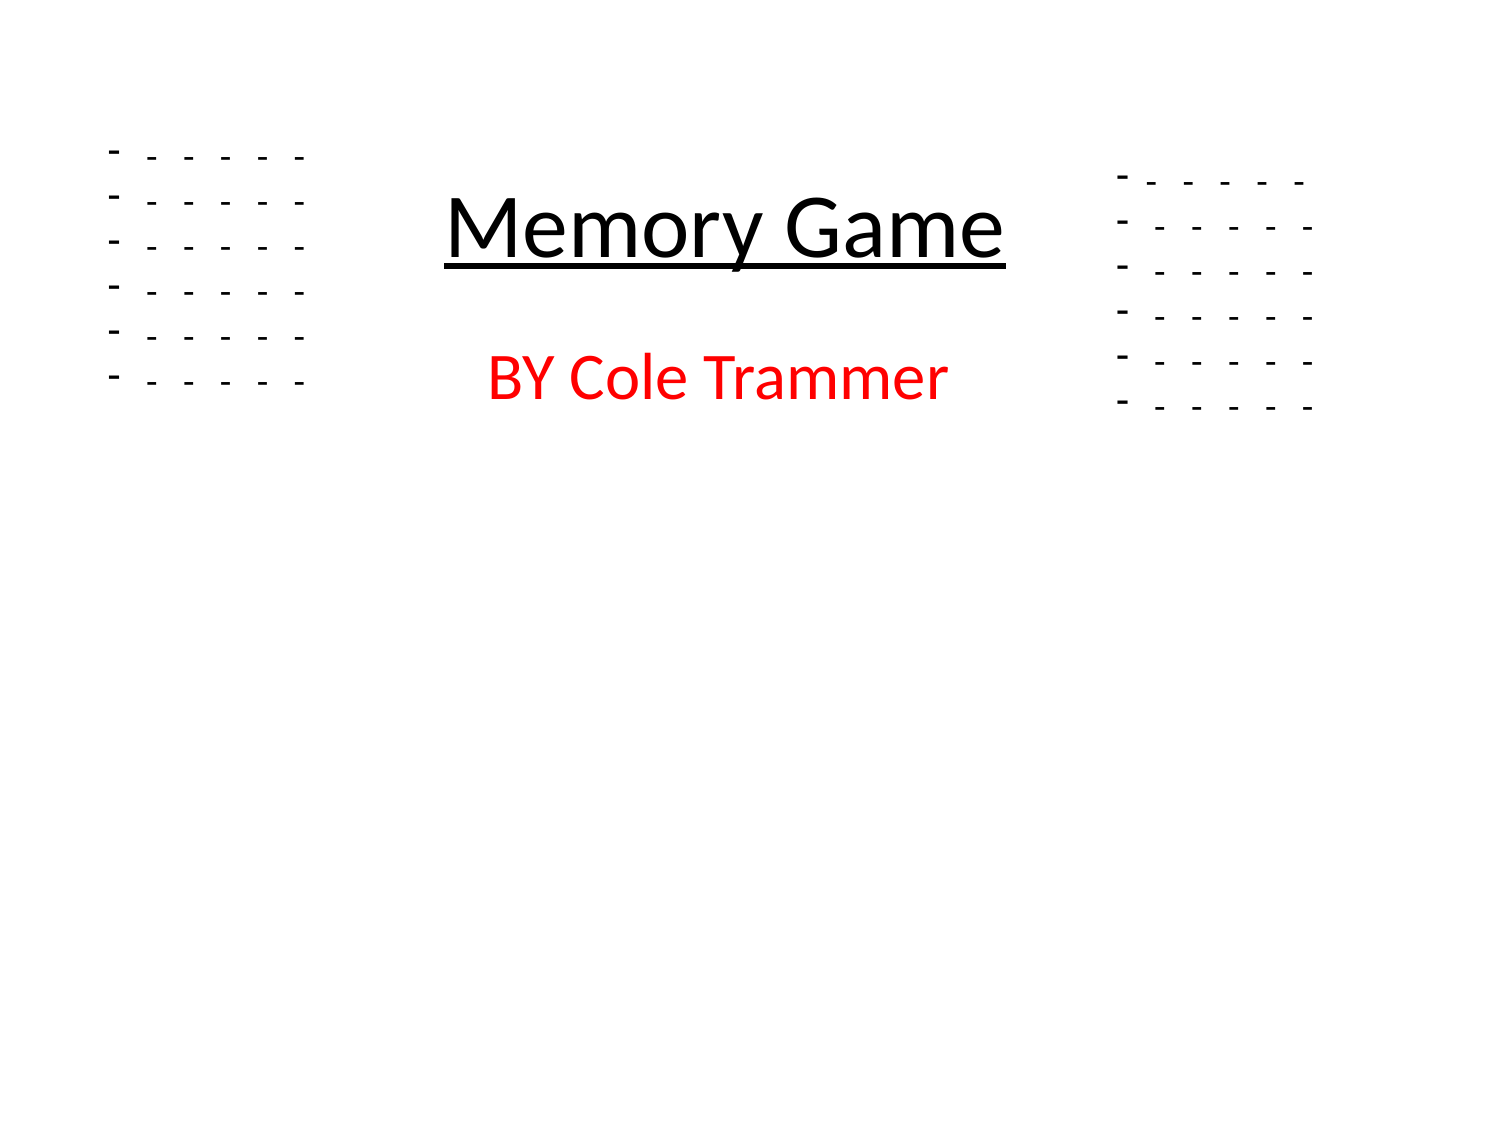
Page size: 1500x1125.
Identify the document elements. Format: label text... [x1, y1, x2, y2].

text_box - - - - - - - - - - - - - - - - - - - - - - - - - - - - - - [1101, 149, 1346, 435]
text_box - - - - - - - - - - - - - - - - - - - - - - - - - - - - - - [93, 124, 338, 455]
subtitle BY Cole Trammer [338, 324, 1175, 450]
title Memory Game [87, 99, 1363, 342]
